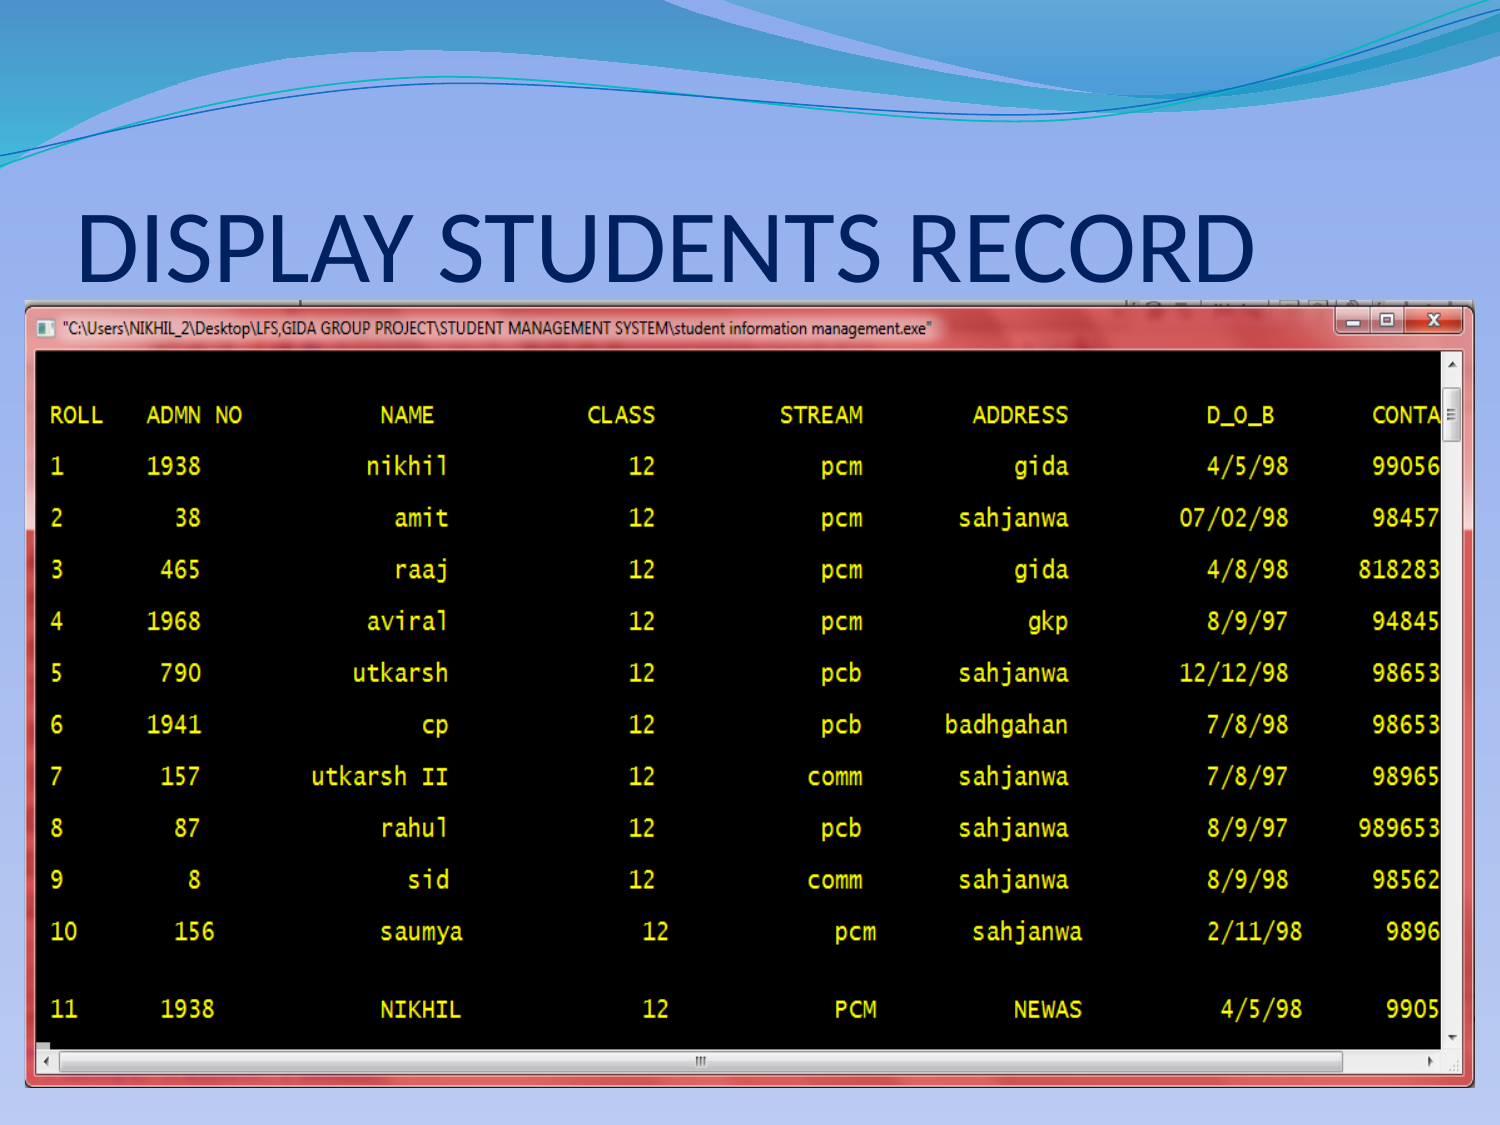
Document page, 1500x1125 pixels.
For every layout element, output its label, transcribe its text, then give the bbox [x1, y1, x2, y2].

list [24, 299, 1476, 1088]
title DISPLAY STUDENTS RECORD [75, 115, 1425, 299]
